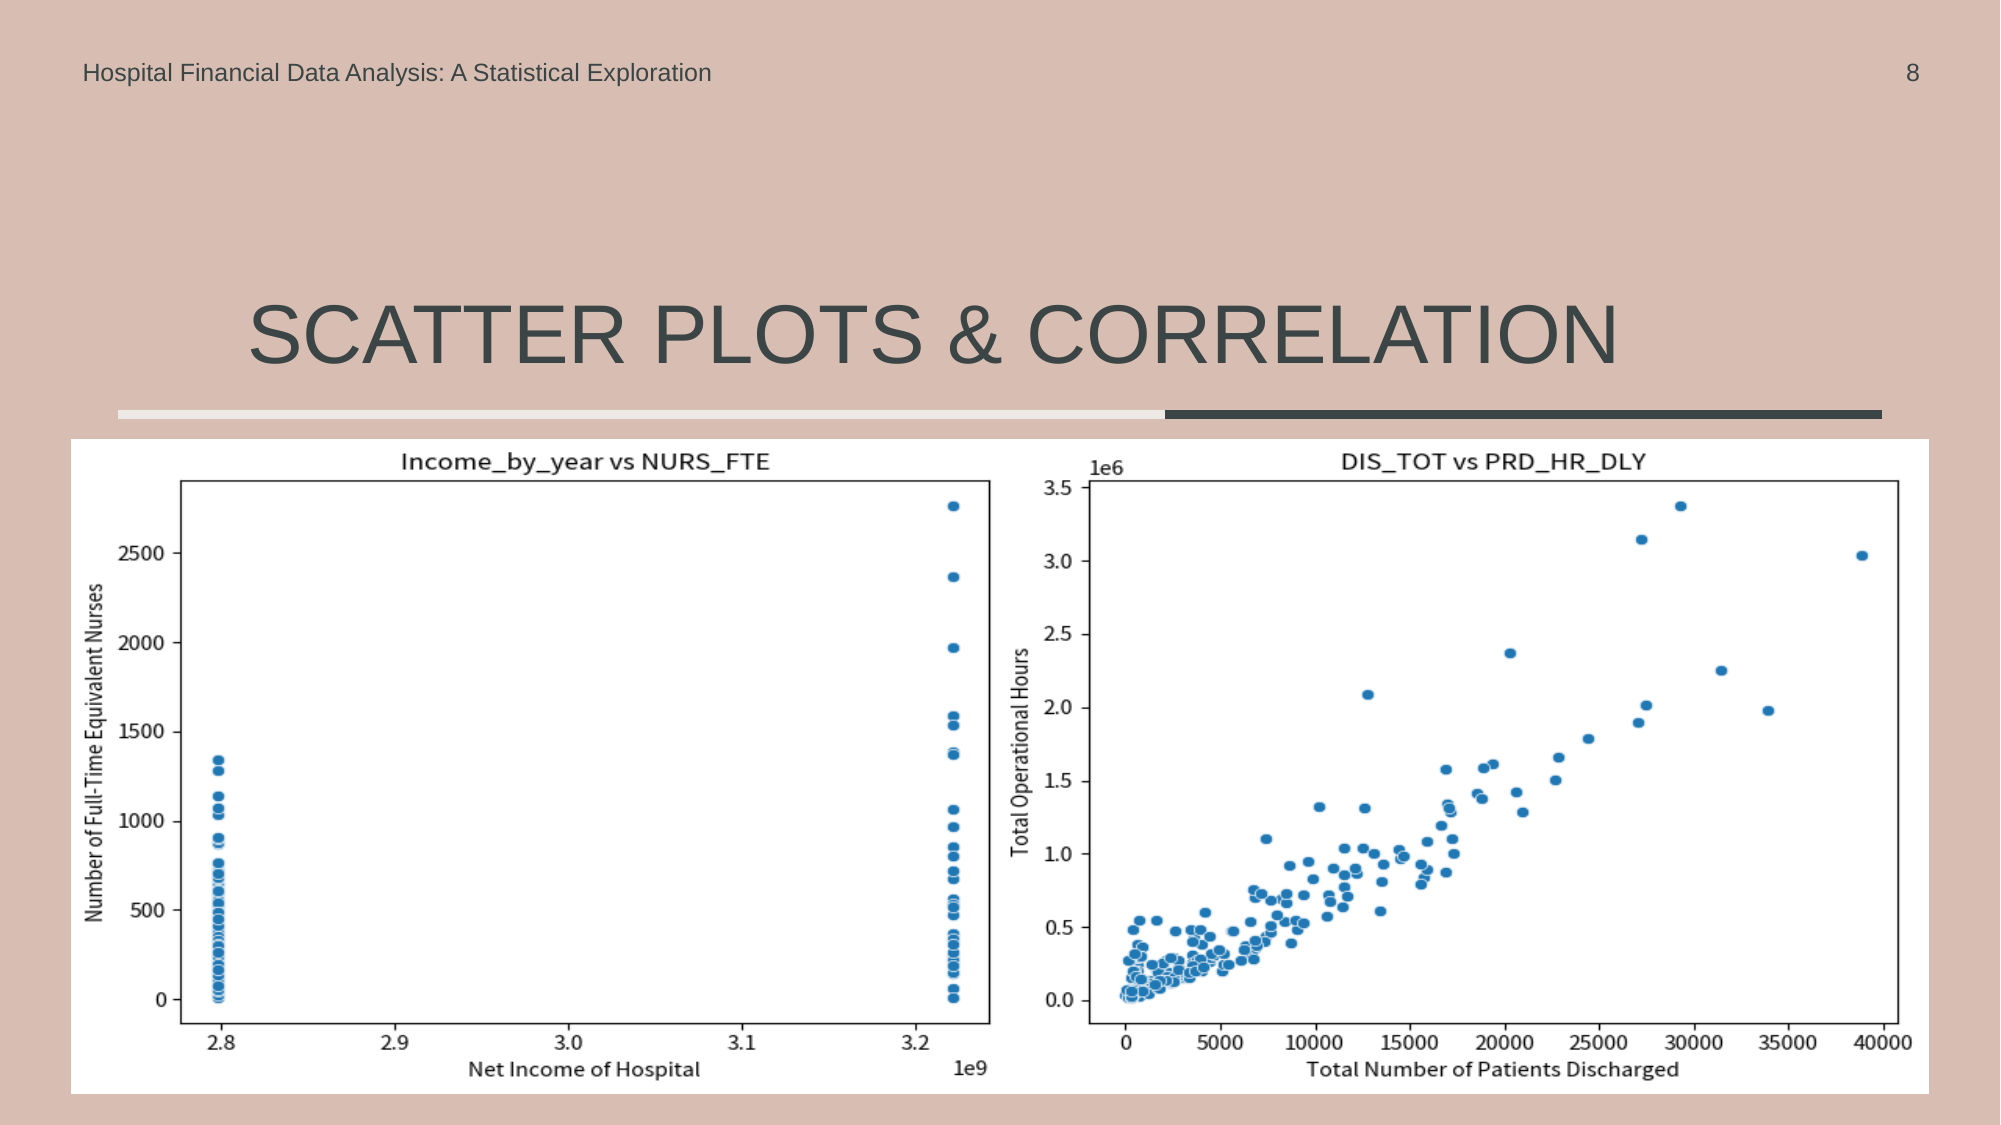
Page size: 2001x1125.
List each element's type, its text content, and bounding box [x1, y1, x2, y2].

slide_number 8 [1660, 49, 1935, 95]
footer Hospital Financial Data Analysis: A Statistical Exploration [67, 49, 878, 95]
picture [71, 439, 1929, 1094]
title Scatter Plots & Correlation [232, 292, 2000, 408]
